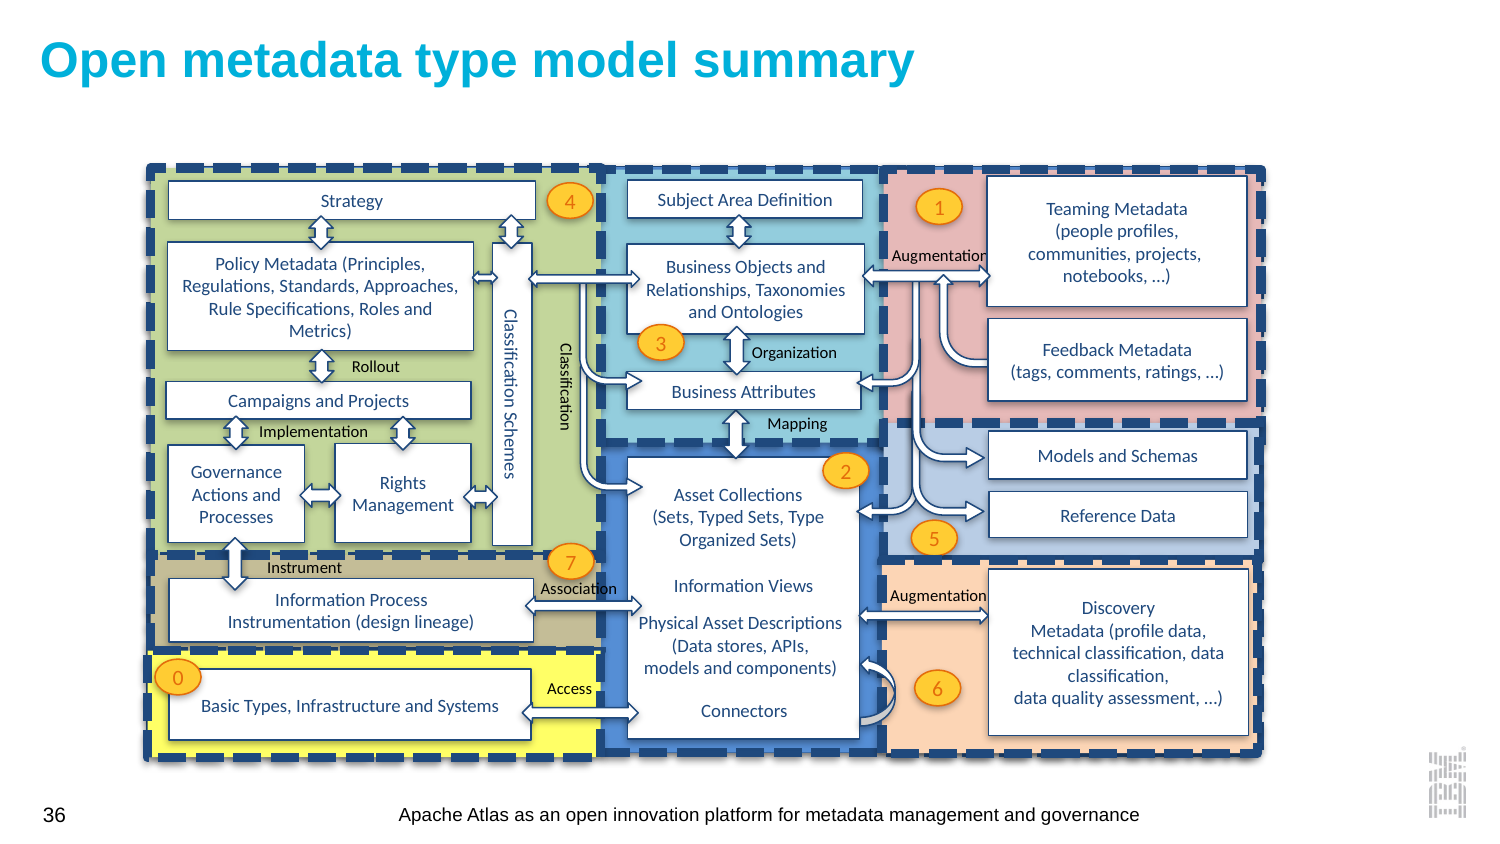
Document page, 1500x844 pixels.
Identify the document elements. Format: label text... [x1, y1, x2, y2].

title Open metadata type model summary [25, 20, 1463, 161]
picture [1429, 746, 1466, 818]
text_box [150, 167, 1262, 753]
